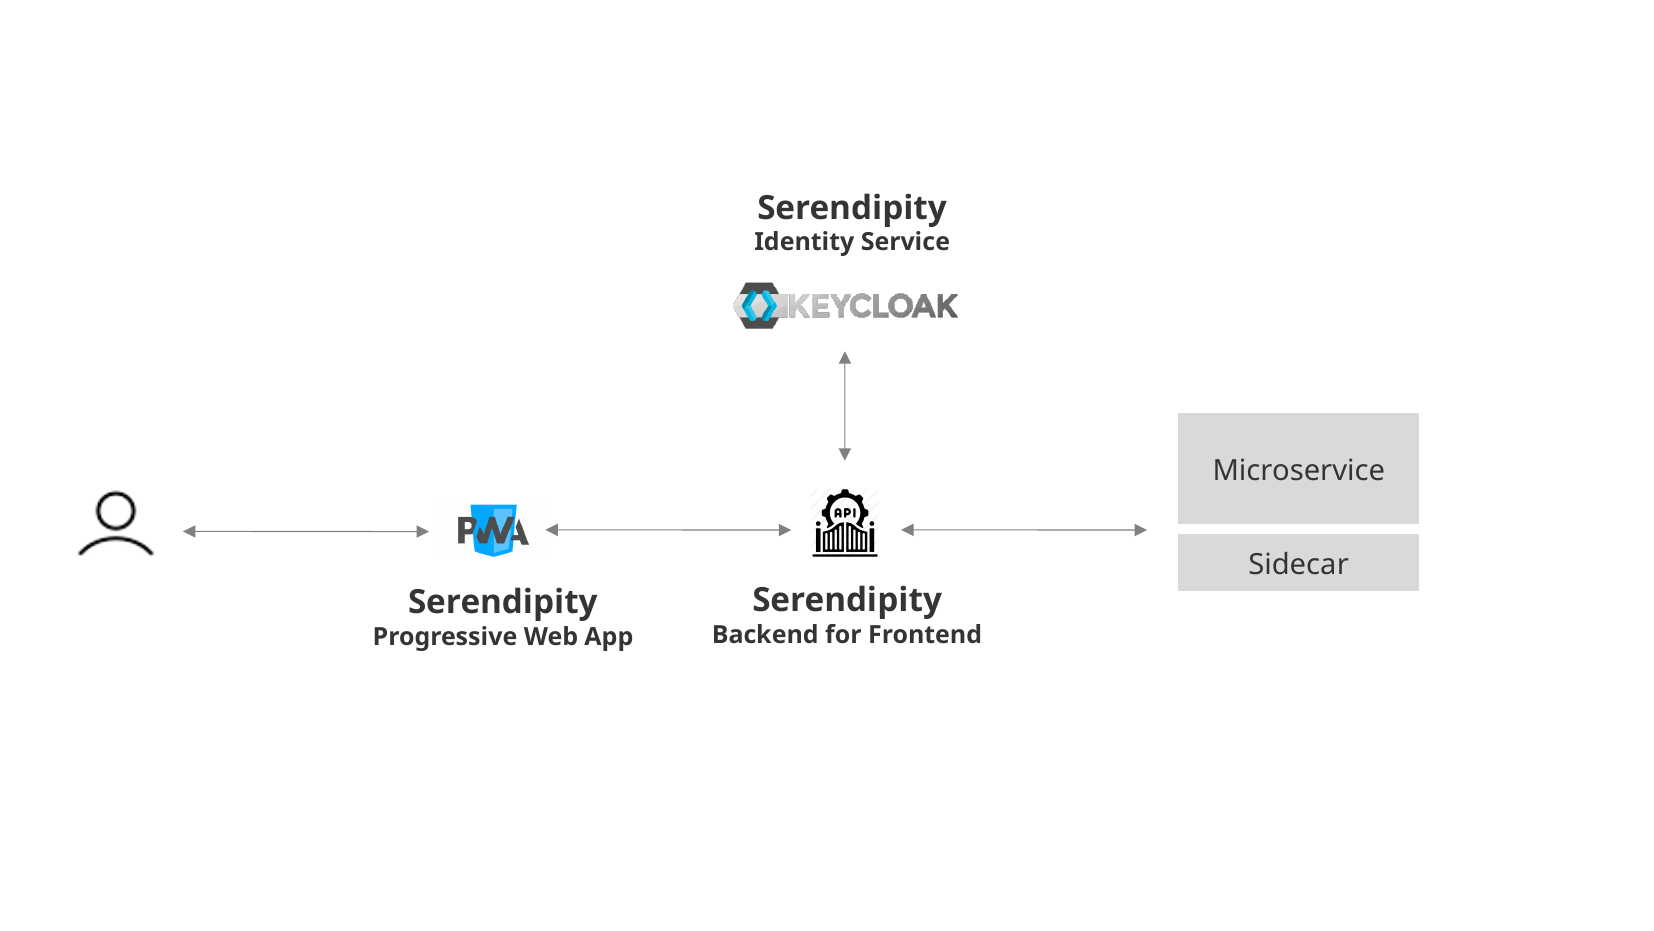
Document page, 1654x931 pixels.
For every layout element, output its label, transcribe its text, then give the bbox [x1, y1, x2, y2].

text_box Sidecar [1178, 534, 1419, 591]
text_box [545, 523, 792, 537]
text_box Serendipity Progressive Web App [336, 572, 670, 658]
text_box [901, 523, 1148, 537]
text_box Serendipity Identity Service [712, 178, 993, 264]
text_box [183, 525, 429, 538]
picture [810, 488, 880, 559]
picture [76, 484, 157, 584]
picture [439, 500, 545, 559]
picture [729, 276, 983, 333]
text_box [838, 351, 852, 461]
text_box Serendipity Backend for Frontend [684, 570, 1010, 656]
text_box Microservice [1178, 413, 1419, 524]
